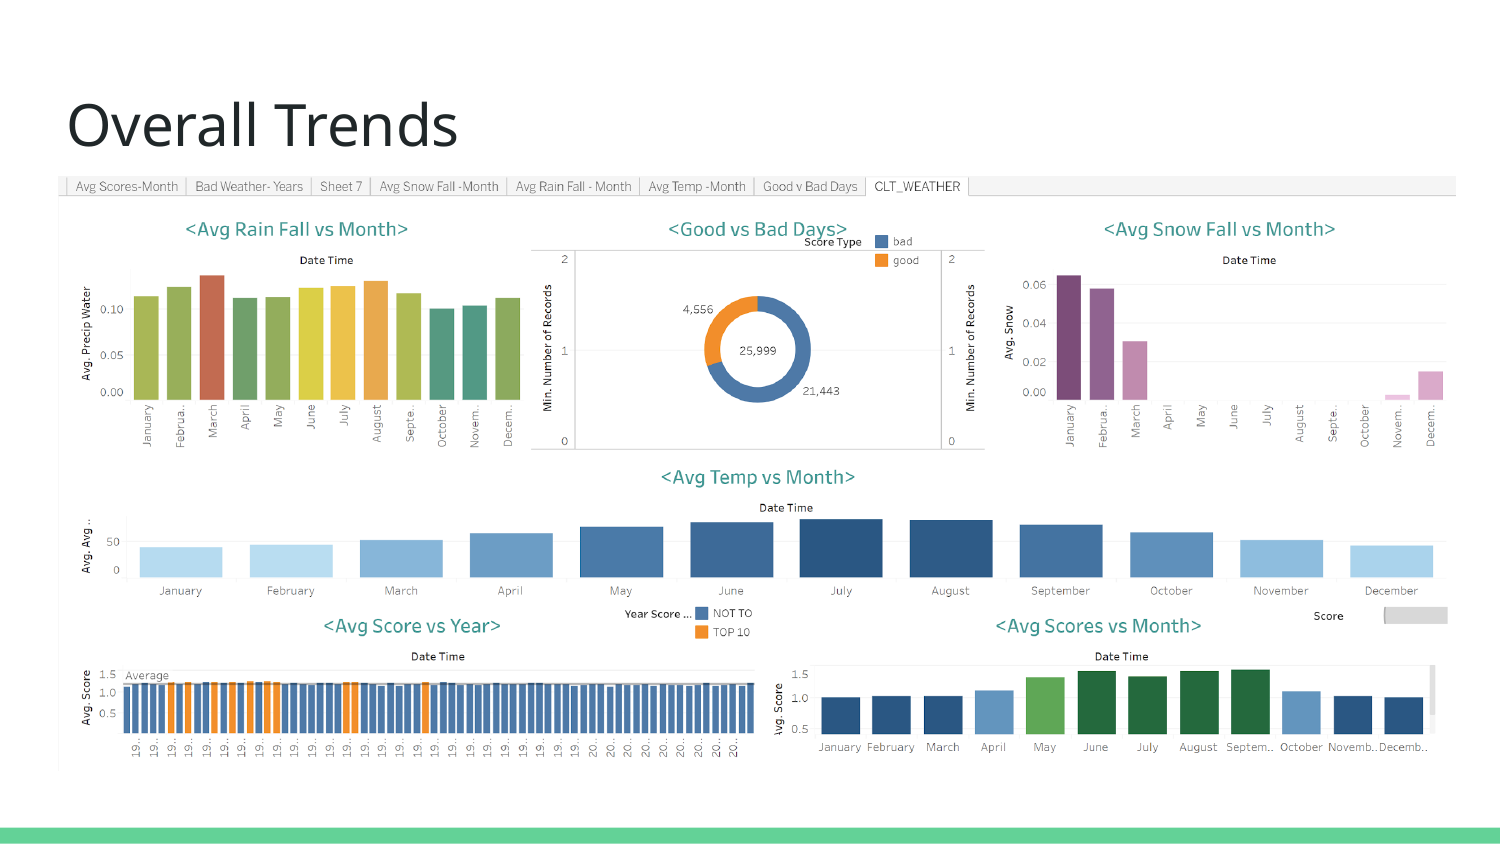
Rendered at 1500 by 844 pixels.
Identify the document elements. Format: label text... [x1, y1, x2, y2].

picture [44, 167, 1456, 771]
title Overall Trends [51, 72, 1449, 166]
